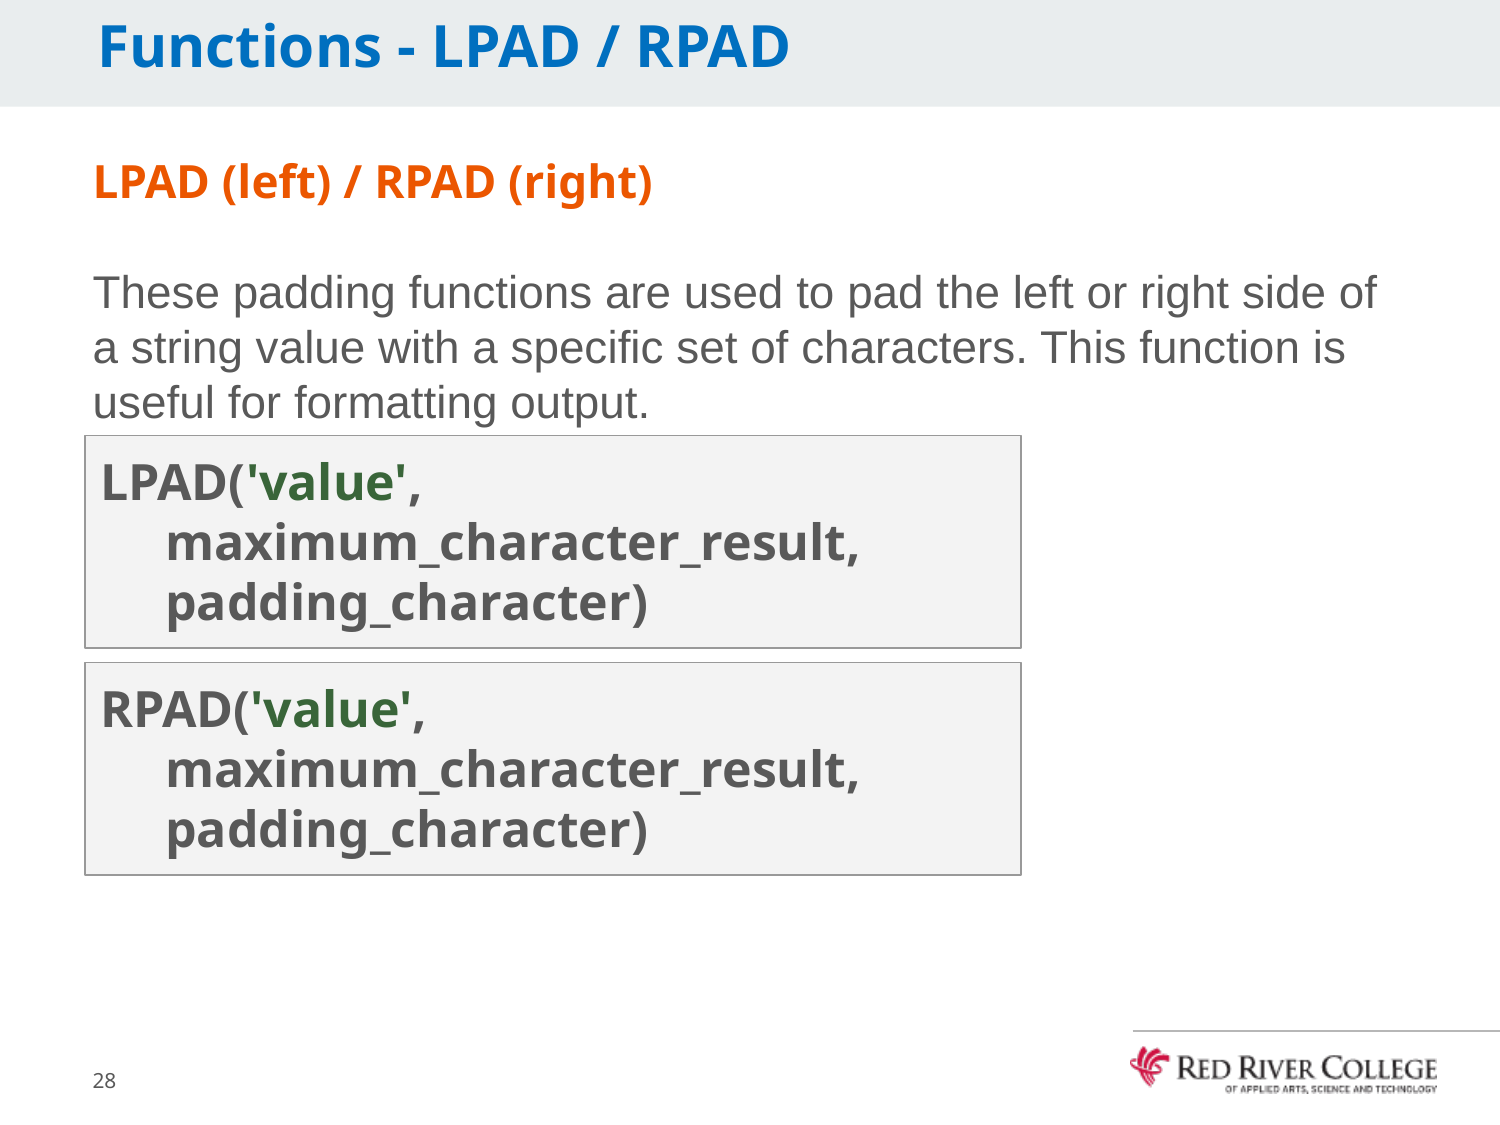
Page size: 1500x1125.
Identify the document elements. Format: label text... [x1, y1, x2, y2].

title Functions - LPAD / RPAD [82, 9, 1264, 92]
list LPAD('value', maximum_character_result, padding_character) [85, 435, 1022, 649]
list LPAD (left) / RPAD (right) These padding functions are used to pad the left or right side of a string value with a specific set of characters. This function is useful for formatting output. [77, 145, 1418, 918]
slide_number 28 [77, 1038, 263, 1125]
list RPAD('value', maximum_character_result, padding_character) [85, 662, 1022, 876]
picture [1130, 1046, 1437, 1094]
